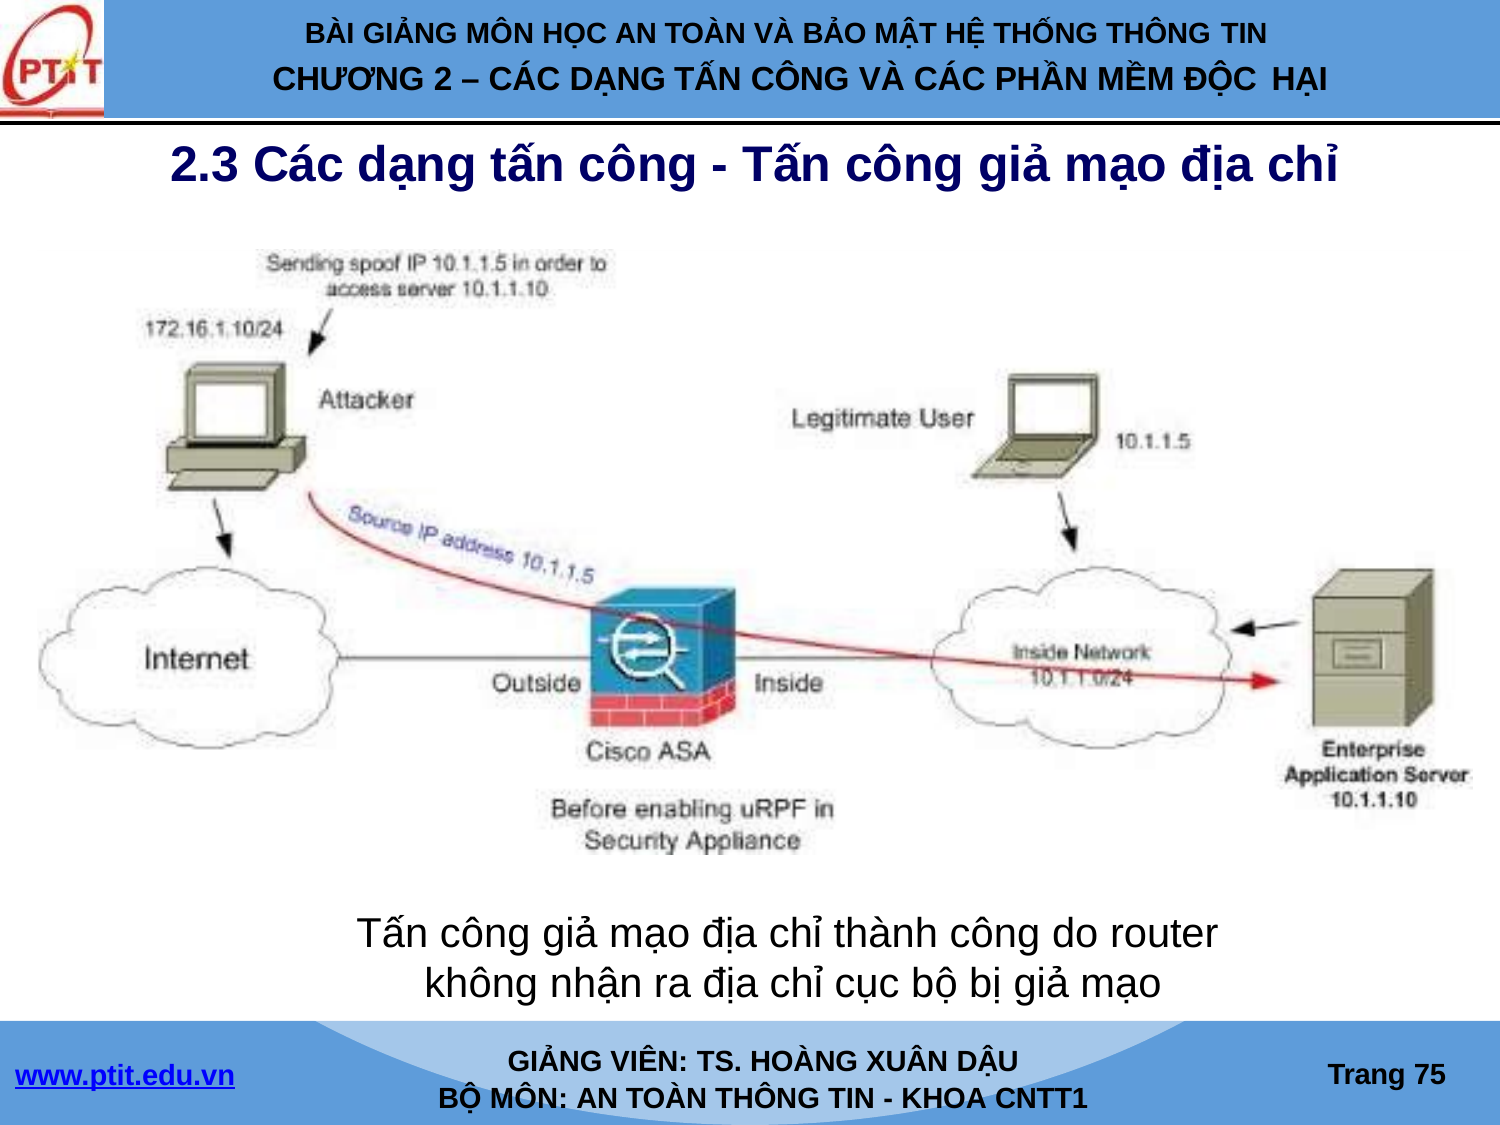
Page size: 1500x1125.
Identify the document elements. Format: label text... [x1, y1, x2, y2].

picture [0, 0, 104, 119]
text_box BÀI GIẢNG MÔN HỌC AN TOÀN VÀ BẢO MẬT HỆ THỐNG THÔNG TIN CHƯƠNG 2 – CÁC DẠNG TẤN CÔNG VÀ CÁC PHẦN MỀM ĐỘC HẠI [270, 5, 1336, 97]
text_box 2.3 Các dạng tấn công - Tấn công giả mạo địa chỉ [168, 129, 1344, 192]
text_box [37, 249, 1473, 855]
footer GIẢNG VIÊN: TS. HOÀNG XUÂN DẬU BỘ MÔN: AN TOÀN THÔNG TIN - KHOA CNTT1 [437, 1042, 1093, 1125]
text_box Tấn công giả mạo địa chỉ thành công do router không nhận ra địa chỉ cục bộ bị giả mạo [354, 904, 1221, 1007]
text_box www.ptit.edu.vn [12, 1056, 240, 1092]
slide_number Trang 46 [1325, 1055, 1454, 1125]
